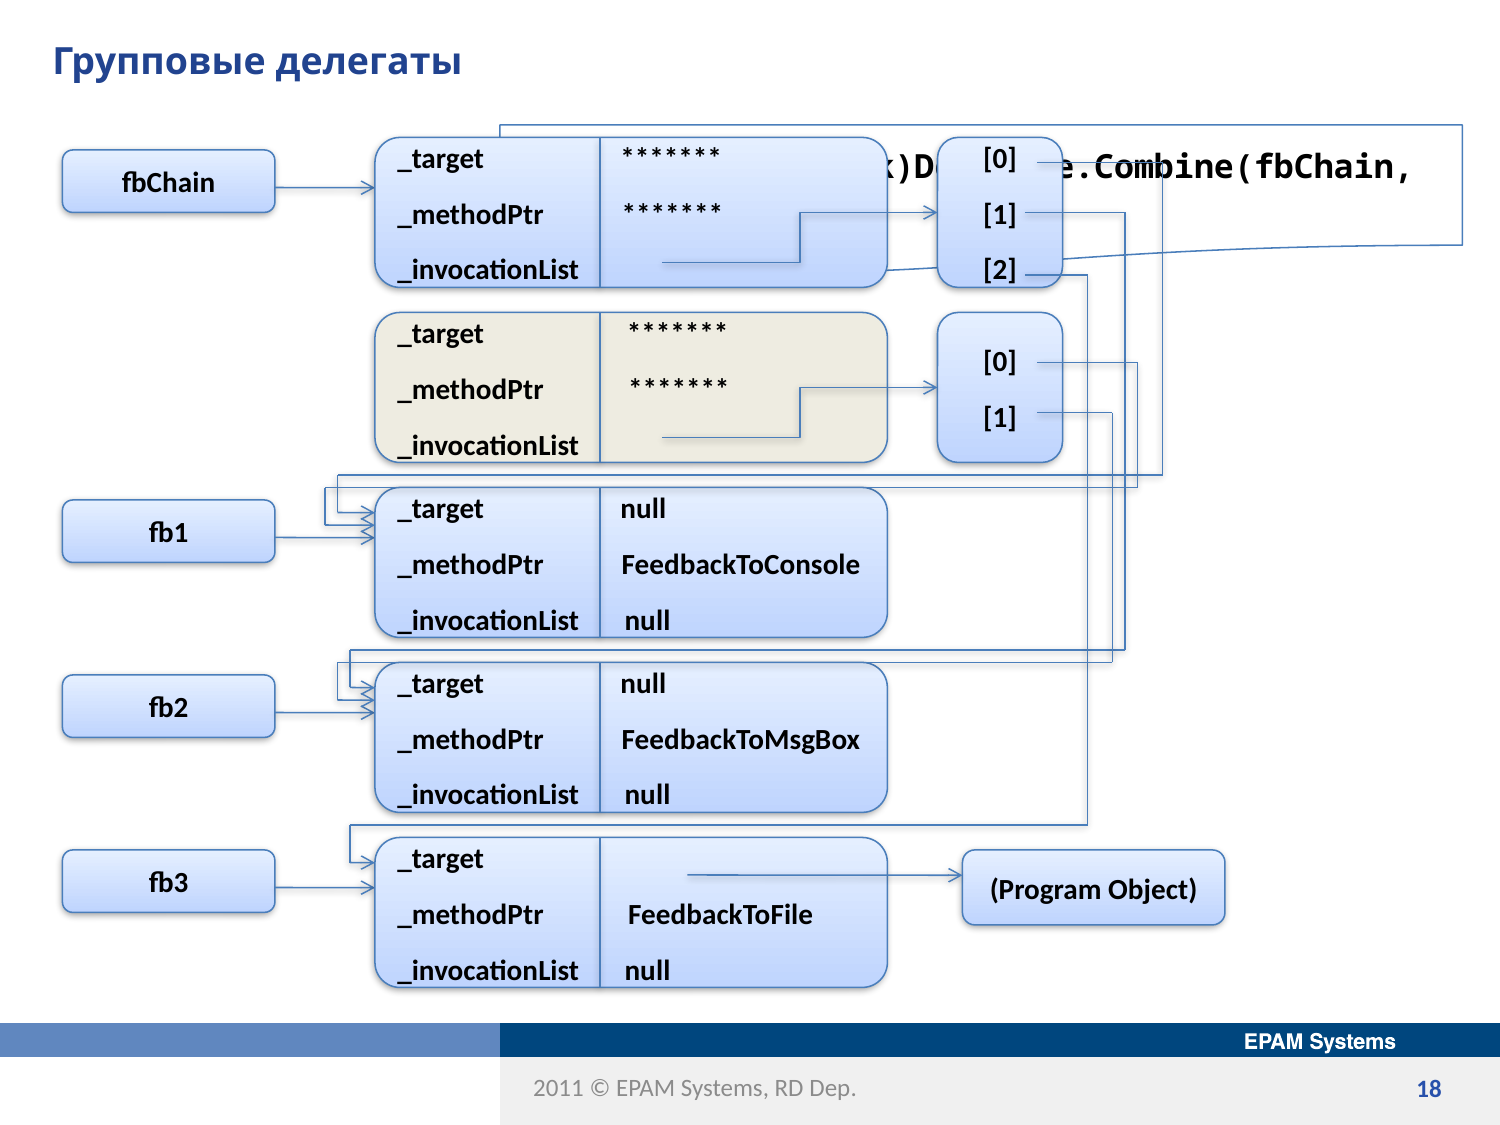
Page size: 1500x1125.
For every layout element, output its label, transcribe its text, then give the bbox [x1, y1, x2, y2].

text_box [62, 137, 1226, 988]
title Групповые делегаты [36, 29, 1469, 90]
text_box fbChain = (Feedback)Delegate.Combine(fbChain, fb3); [499, 124, 1464, 251]
